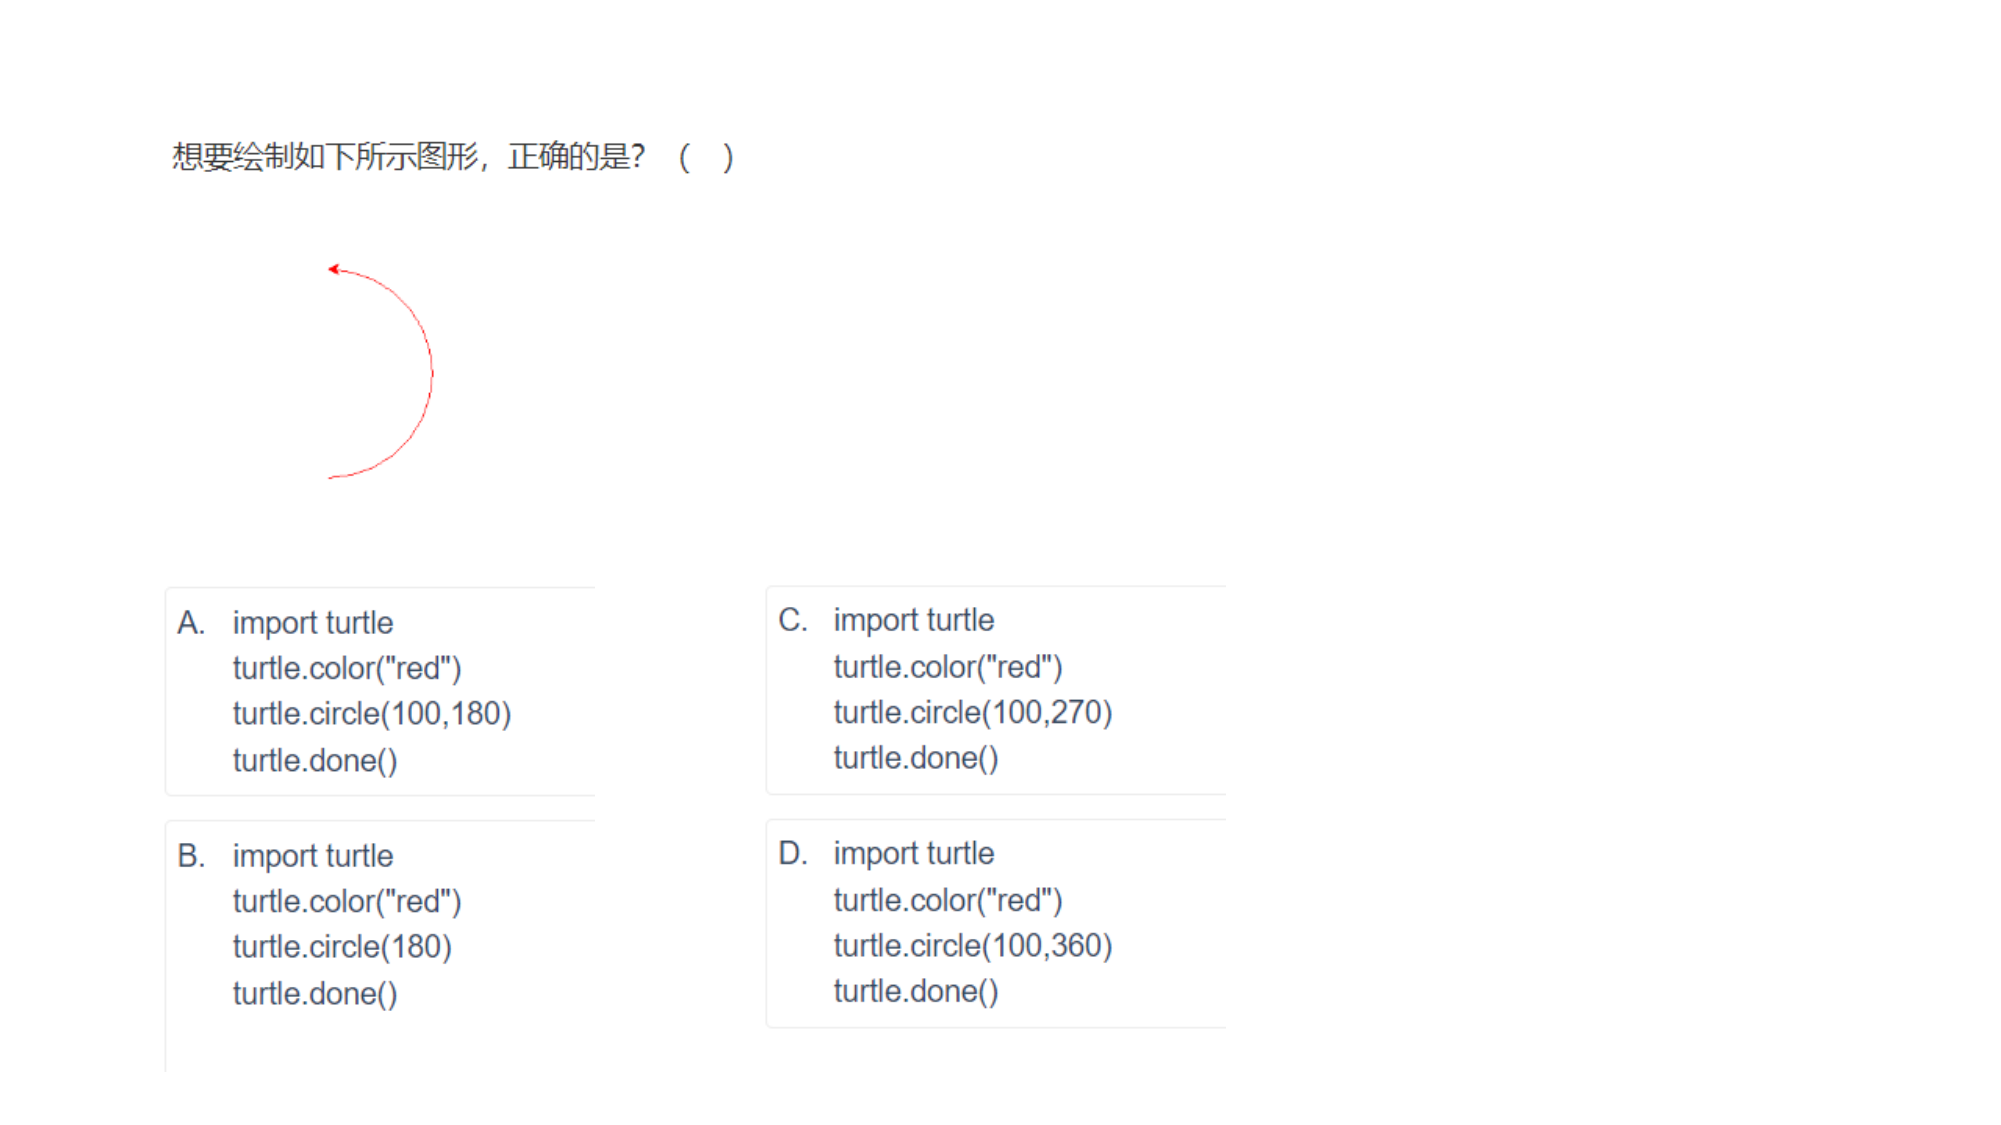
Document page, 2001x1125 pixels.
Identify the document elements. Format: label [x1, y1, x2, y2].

picture [747, 570, 1226, 1046]
picture [143, 562, 595, 1072]
picture [143, 103, 859, 509]
